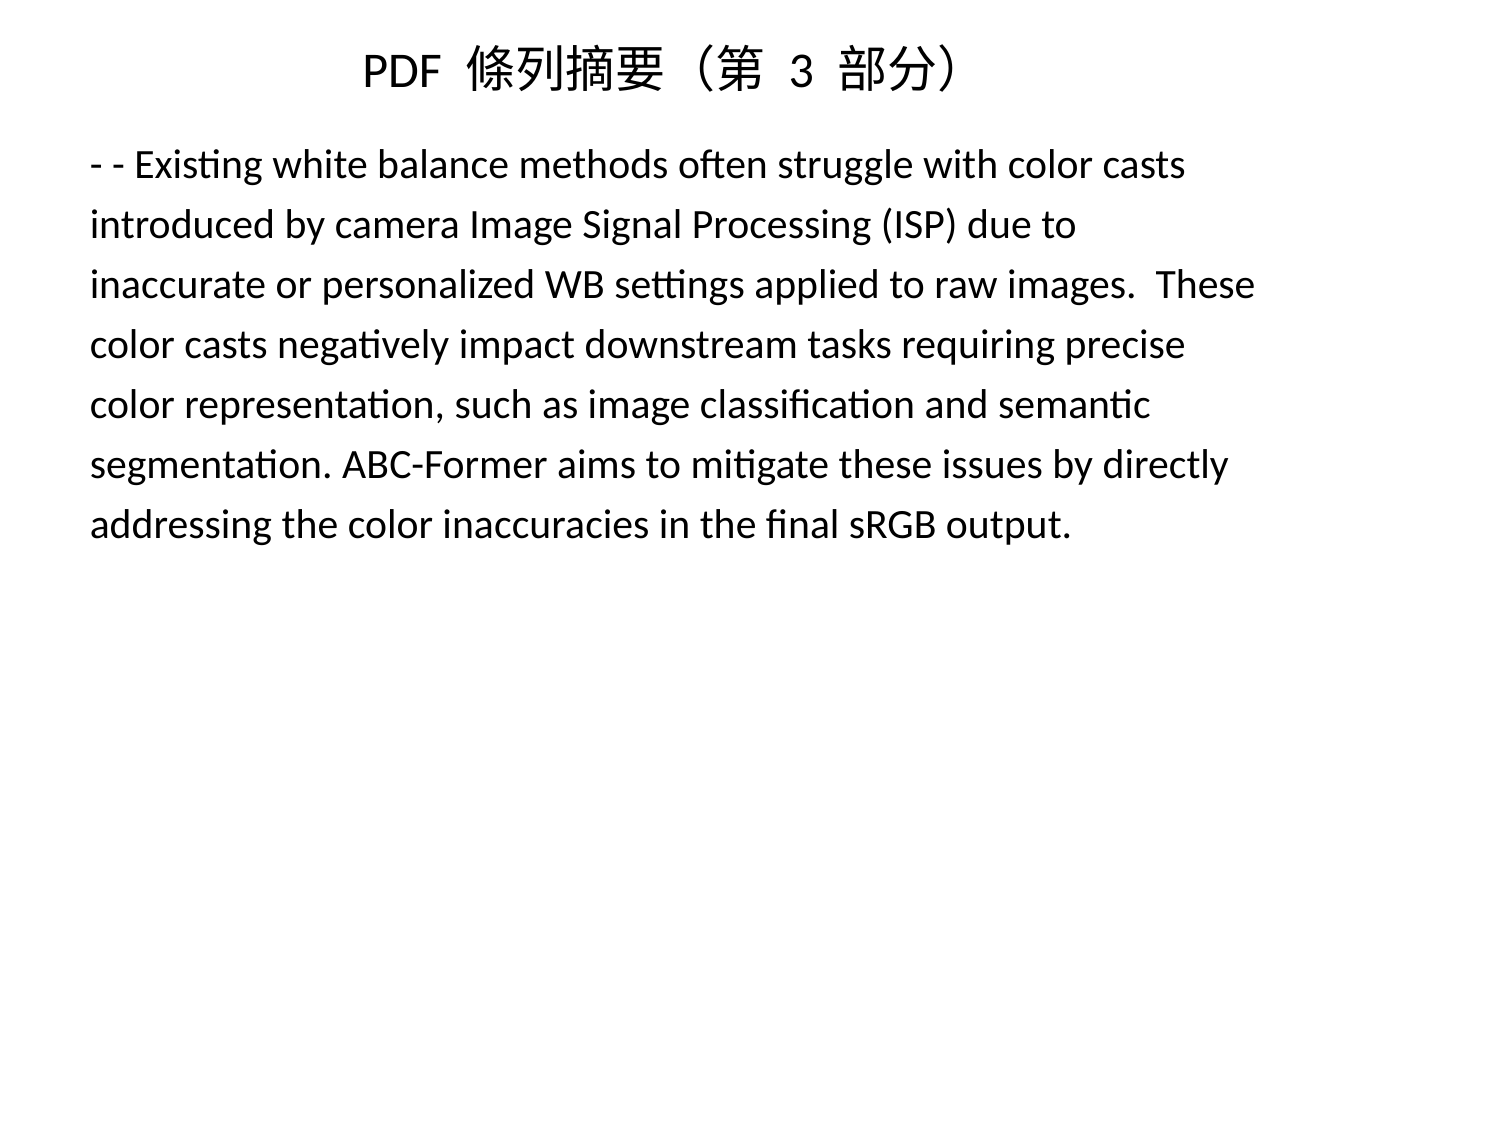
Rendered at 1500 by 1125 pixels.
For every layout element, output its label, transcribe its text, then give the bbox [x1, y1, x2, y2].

text_box - - Existing white balance methods often struggle with color casts introduced by camera Image Signal Processing (ISP) due to inaccurate or personalized WB settings applied to raw images. These color casts negatively impact downstream tasks requiring precise color representation, such as image classification and semantic segmentation. ABC-Former aims to mitigate these issues by directly addressing the color inaccuracies in the final sRGB output. [74, 74, 1275, 555]
text_box PDF 條列摘要（第 3 部分） [347, 29, 1003, 74]
